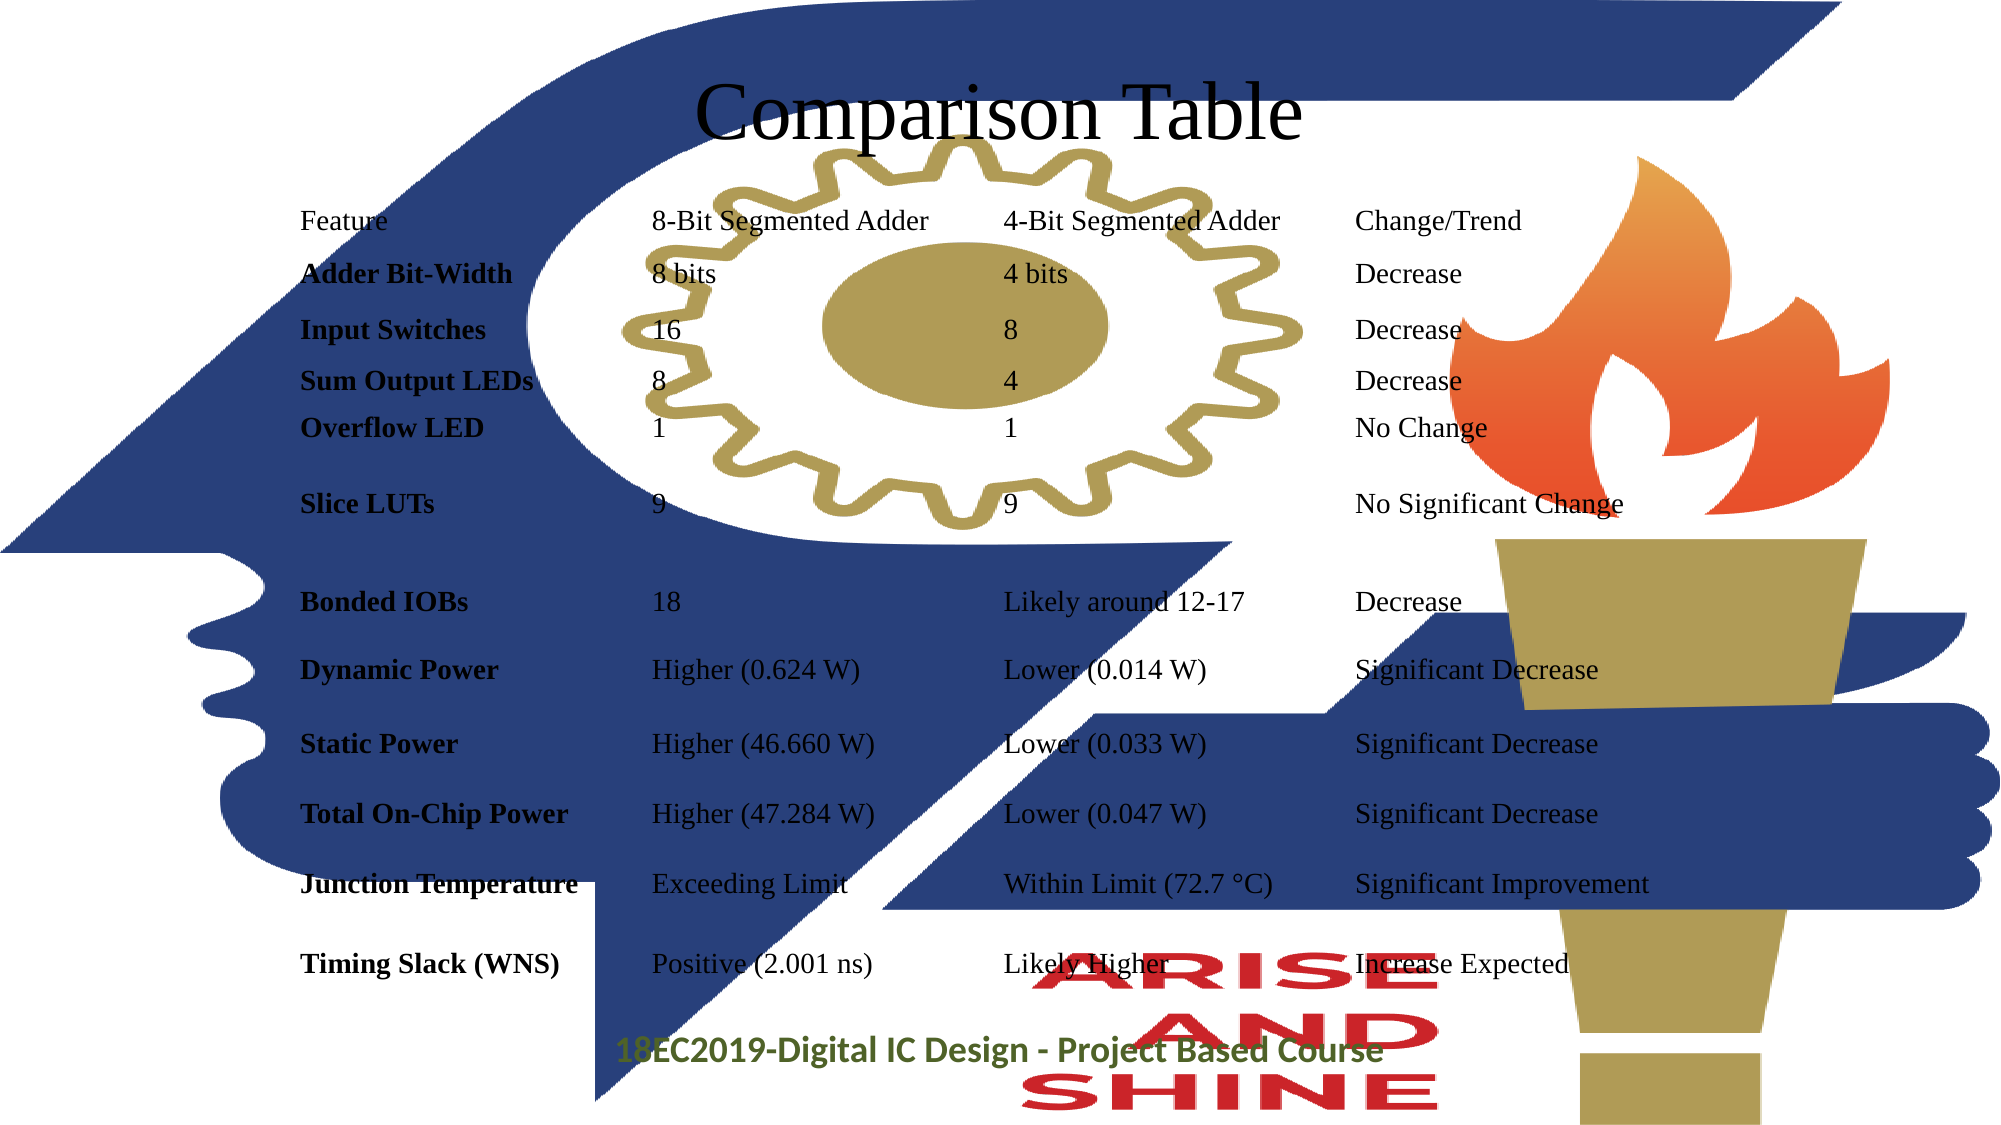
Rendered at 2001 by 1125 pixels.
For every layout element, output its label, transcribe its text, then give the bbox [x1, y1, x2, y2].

table_cell 8 bits [648, 242, 1000, 305]
table_cell Timing Slack (WNS) [297, 933, 648, 995]
table_cell Lower (0.014 W) [1000, 644, 1352, 695]
table_cell Sum Output LEDs [297, 356, 648, 406]
table_cell Bonded IOBs [297, 558, 648, 644]
table_cell 4 [1000, 356, 1352, 406]
table_cell 4 bits [1000, 242, 1352, 305]
table_cell Significant Decrease [1352, 793, 1703, 835]
table_cell Significant Decrease [1352, 644, 1703, 695]
table_cell Likely around 12-17 [1000, 558, 1352, 644]
table_cell 8 [1000, 305, 1352, 356]
table_cell Decrease [1352, 305, 1703, 356]
table_cell No Significant Change [1352, 448, 1703, 558]
table_cell 1 [648, 406, 1000, 448]
table_cell Overflow LED [297, 406, 648, 448]
table_header 4-Bit Segmented Adder [1000, 200, 1352, 242]
title Comparison Table [99, 12, 1900, 200]
table_cell Slice LUTs [297, 448, 648, 558]
table_cell 9 [648, 448, 1000, 558]
table_cell 18 [648, 558, 1000, 644]
table_cell Significant Decrease [1352, 695, 1703, 793]
table_cell Lower (0.033 W) [1000, 695, 1352, 793]
table_cell Adder Bit-Width [297, 242, 648, 305]
table_header Change/Trend [1352, 200, 1703, 242]
table_cell 1 [1000, 406, 1352, 448]
table_cell Decrease [1352, 242, 1703, 305]
table_cell Higher (46.660 W) [648, 695, 1000, 793]
table_cell Decrease [1352, 558, 1703, 644]
table_cell Input Switches [297, 305, 648, 356]
table_cell Exceeding Limit [648, 835, 1000, 933]
table_cell No Change [1352, 406, 1703, 448]
table_cell Junction Temperature [297, 835, 648, 933]
picture [0, 0, 2000, 1125]
table_header 8-Bit Segmented Adder [648, 200, 1000, 242]
table_cell Positive (2.001 ns) [648, 933, 1000, 995]
table_cell Lower (0.047 W) [1000, 793, 1352, 835]
table_cell Higher (47.284 W) [648, 793, 1000, 835]
table_header Feature [297, 200, 648, 242]
table_cell Total On-Chip Power [297, 793, 648, 835]
table_cell Dynamic Power [297, 644, 648, 695]
table_cell 16 [648, 305, 1000, 356]
table_cell Decrease [1352, 356, 1703, 406]
footer 18EC2019-Digital IC Design - Project Based Course [585, 1017, 1415, 1078]
table_cell Increase Expected [1352, 933, 1703, 995]
table_cell 9 [1000, 448, 1352, 558]
table_cell Higher (0.624 W) [648, 644, 1000, 695]
table_cell Significant Improvement [1352, 835, 1703, 933]
table_cell Within Limit (72.7 °C) [1000, 835, 1352, 933]
table_cell 8 [648, 356, 1000, 406]
table_cell Likely Higher [1000, 933, 1352, 995]
table_cell Static Power [297, 695, 648, 793]
